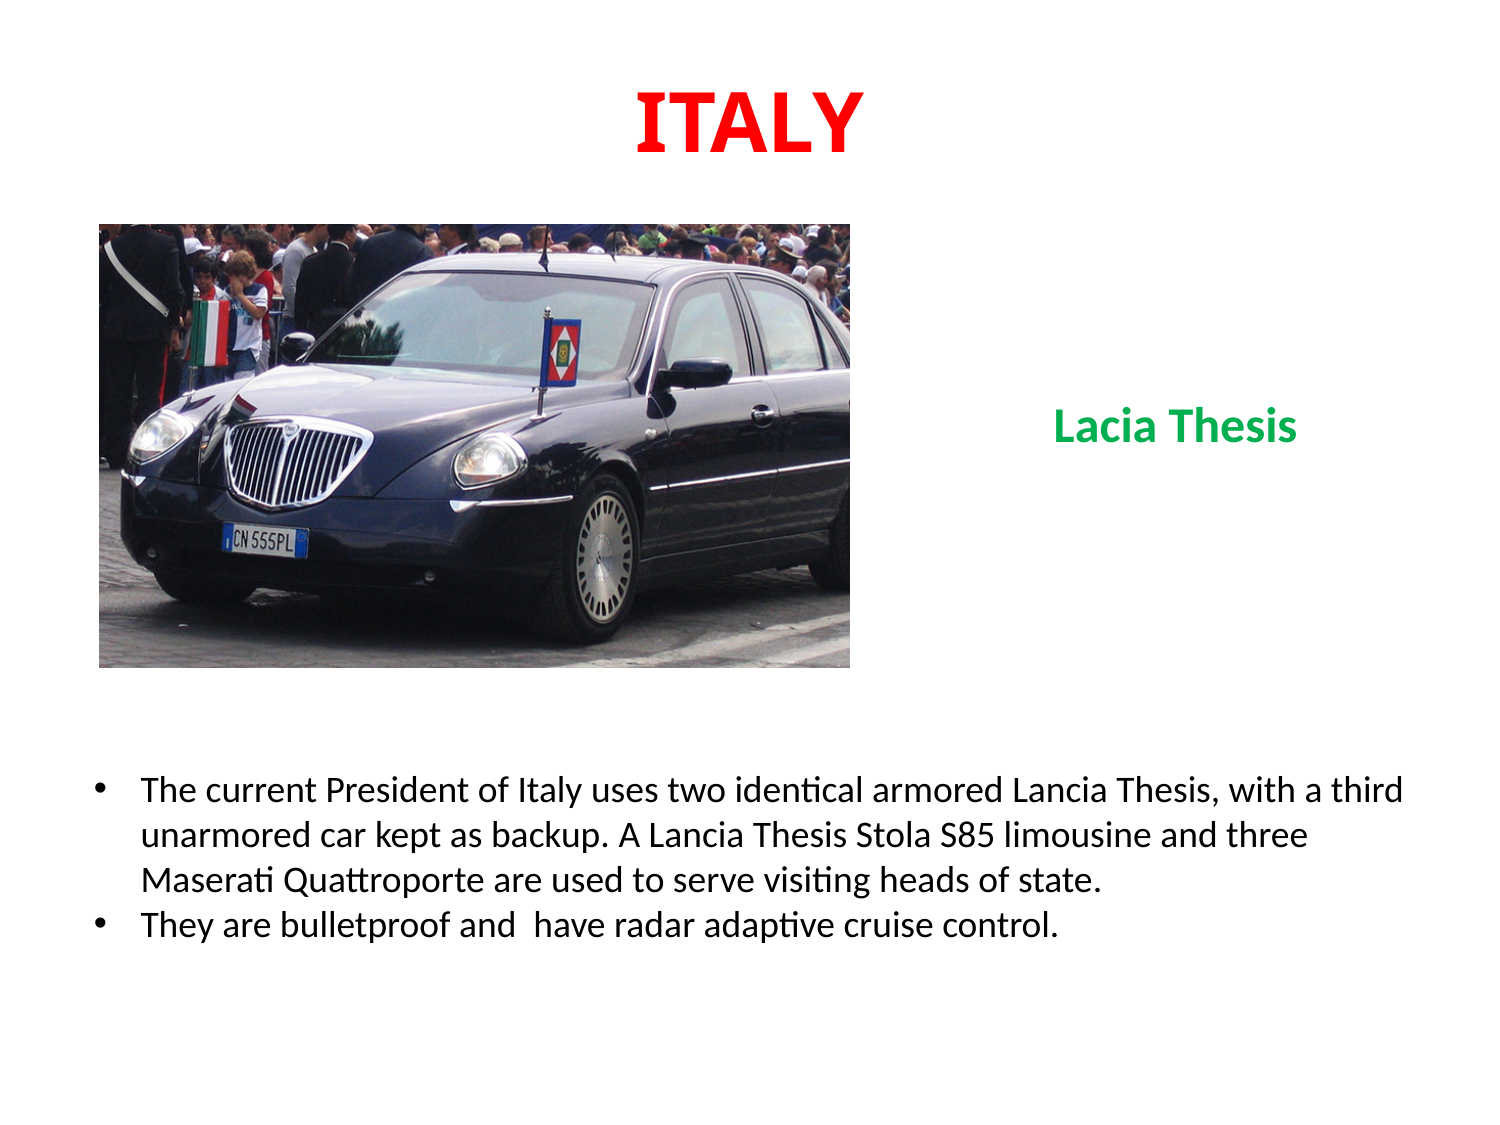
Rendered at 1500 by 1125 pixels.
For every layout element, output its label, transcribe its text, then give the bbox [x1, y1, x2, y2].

picture [99, 224, 851, 668]
text_box ITALY [74, 24, 1425, 213]
text_box Lacia Thesis [1038, 385, 1313, 461]
text_box The current President of Italy uses two identical armored Lancia Thesis, with a third unarmored car kept as backup. A Lancia Thesis Stola S85 limousine and three Maserati Quattroporte are used to serve visiting heads of state. They are bulletproof and have radar adaptive cruise control. [79, 757, 1425, 998]
